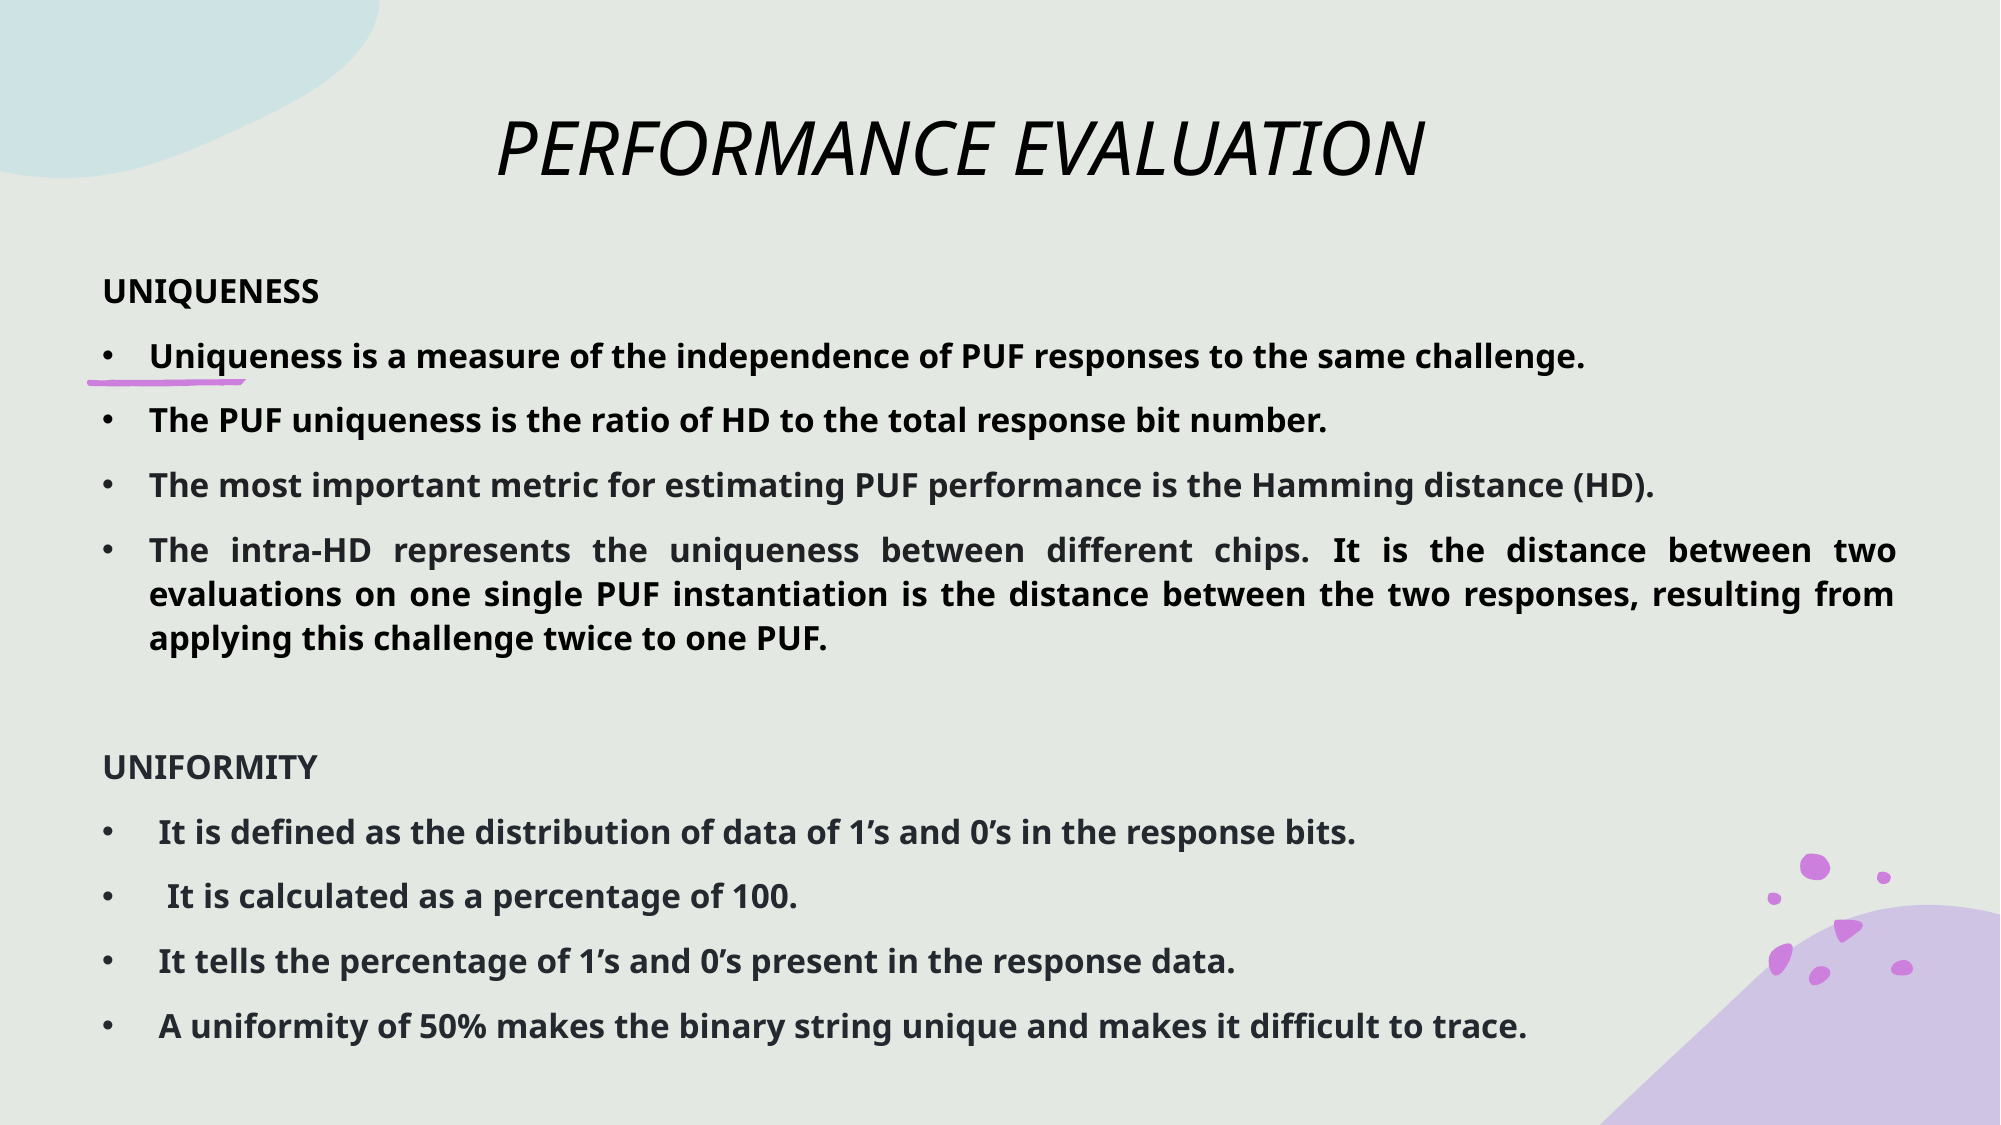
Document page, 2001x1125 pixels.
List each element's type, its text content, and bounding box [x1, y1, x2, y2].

list UNIQUENESS Uniqueness is a measure of the independence of PUF responses to the same challenge. The PUF uniqueness is the ratio of HD to the total response bit number. The most important metric for estimating PUF performance is the Hamming distance (HD). The intra-HD represents the uniqueness between different chips. It is the distance between two evaluations on one single PUF instantiation is the distance between the two responses, resulting from applying this challenge twice to one PUF. UNIFORMITY It is defined as the distribution of data of 1’s and 0’s in the response bits. It is calculated as a percentage of 100. It tells the percentage of 1’s and 0’s present in the response data. A uniformity of 50% makes the binary string unique and makes it difficult to trace. [87, 197, 1913, 1042]
title PERFORMANCE EVALUATION [86, 60, 1836, 198]
